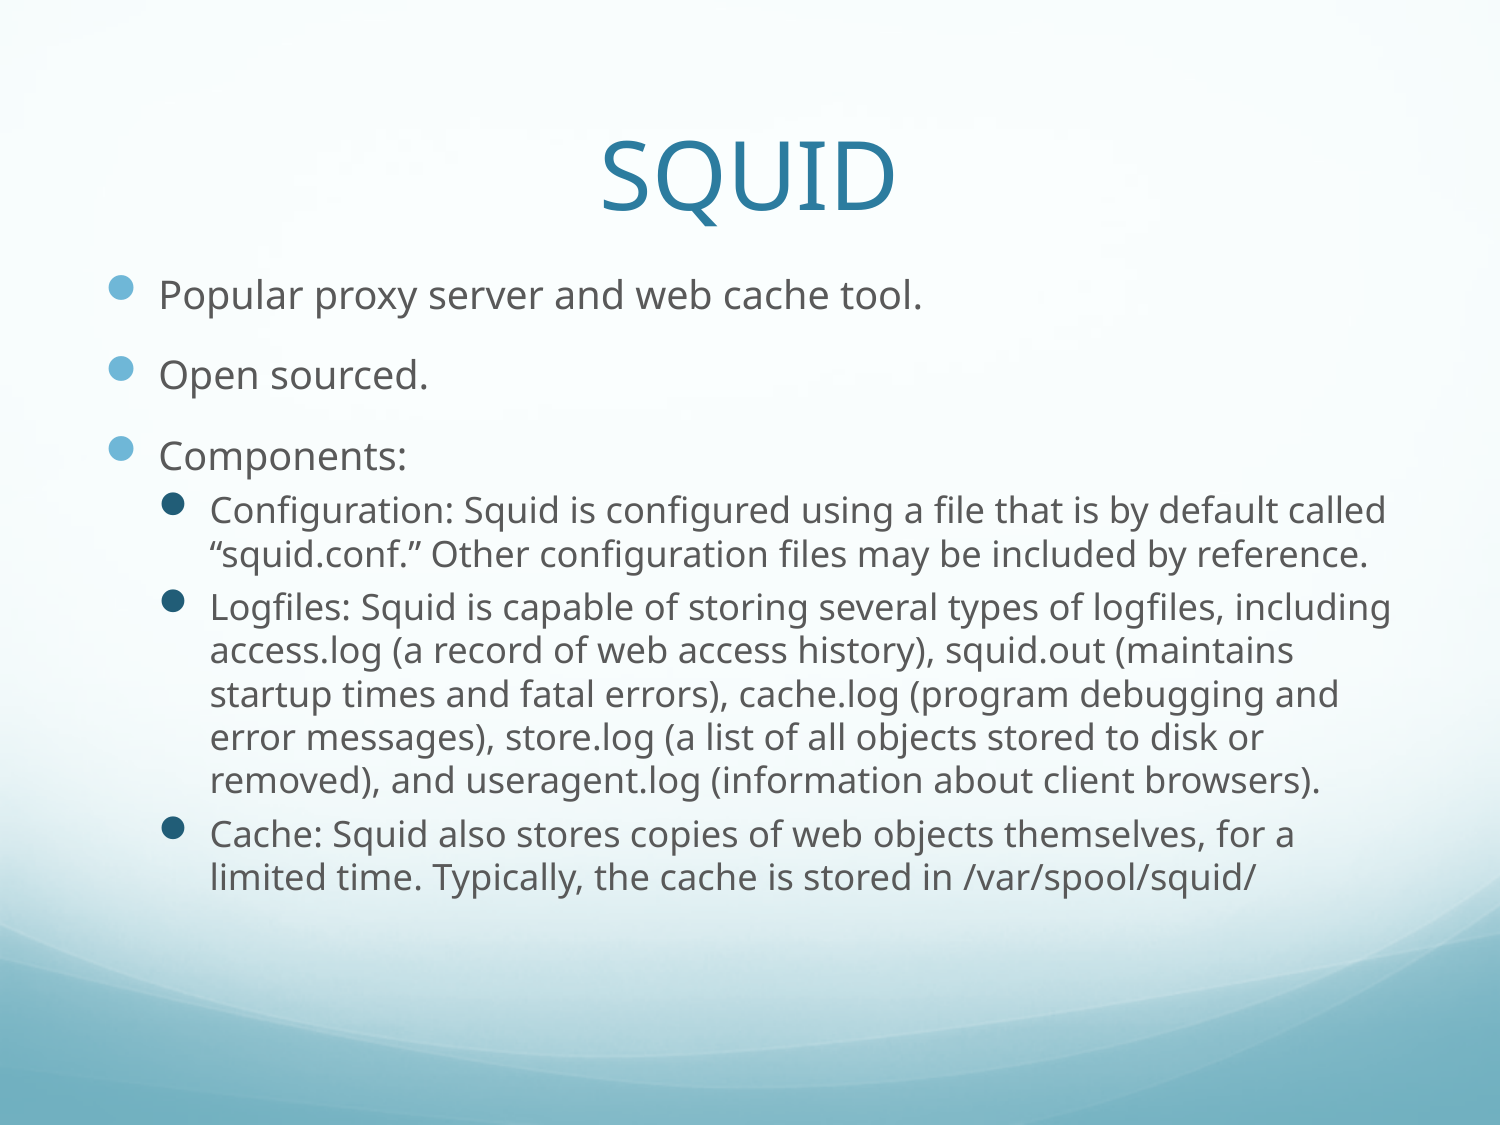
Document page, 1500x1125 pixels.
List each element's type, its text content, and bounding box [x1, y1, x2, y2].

title SQUID [90, 17, 1410, 237]
list Popular proxy server and web cache tool. Open sourced. Components: Conﬁguration: Squid is conﬁgured using a ﬁle that is by default called “squid.conf.” Other conﬁguration ﬁles may be included by reference. Logfiles: Squid is capable of storing several types of logﬁles, including access.log (a record of web access history), squid.out (maintains startup times and fatal errors), cache.log (program debugging and error messages), store.log (a list of all objects stored to disk or removed), and useragent.log (information about client browsers). Cache: Squid also stores copies of web objects themselves, for a limited time. Typically, the cache is stored in /var/spool/squid/ [90, 262, 1410, 975]
